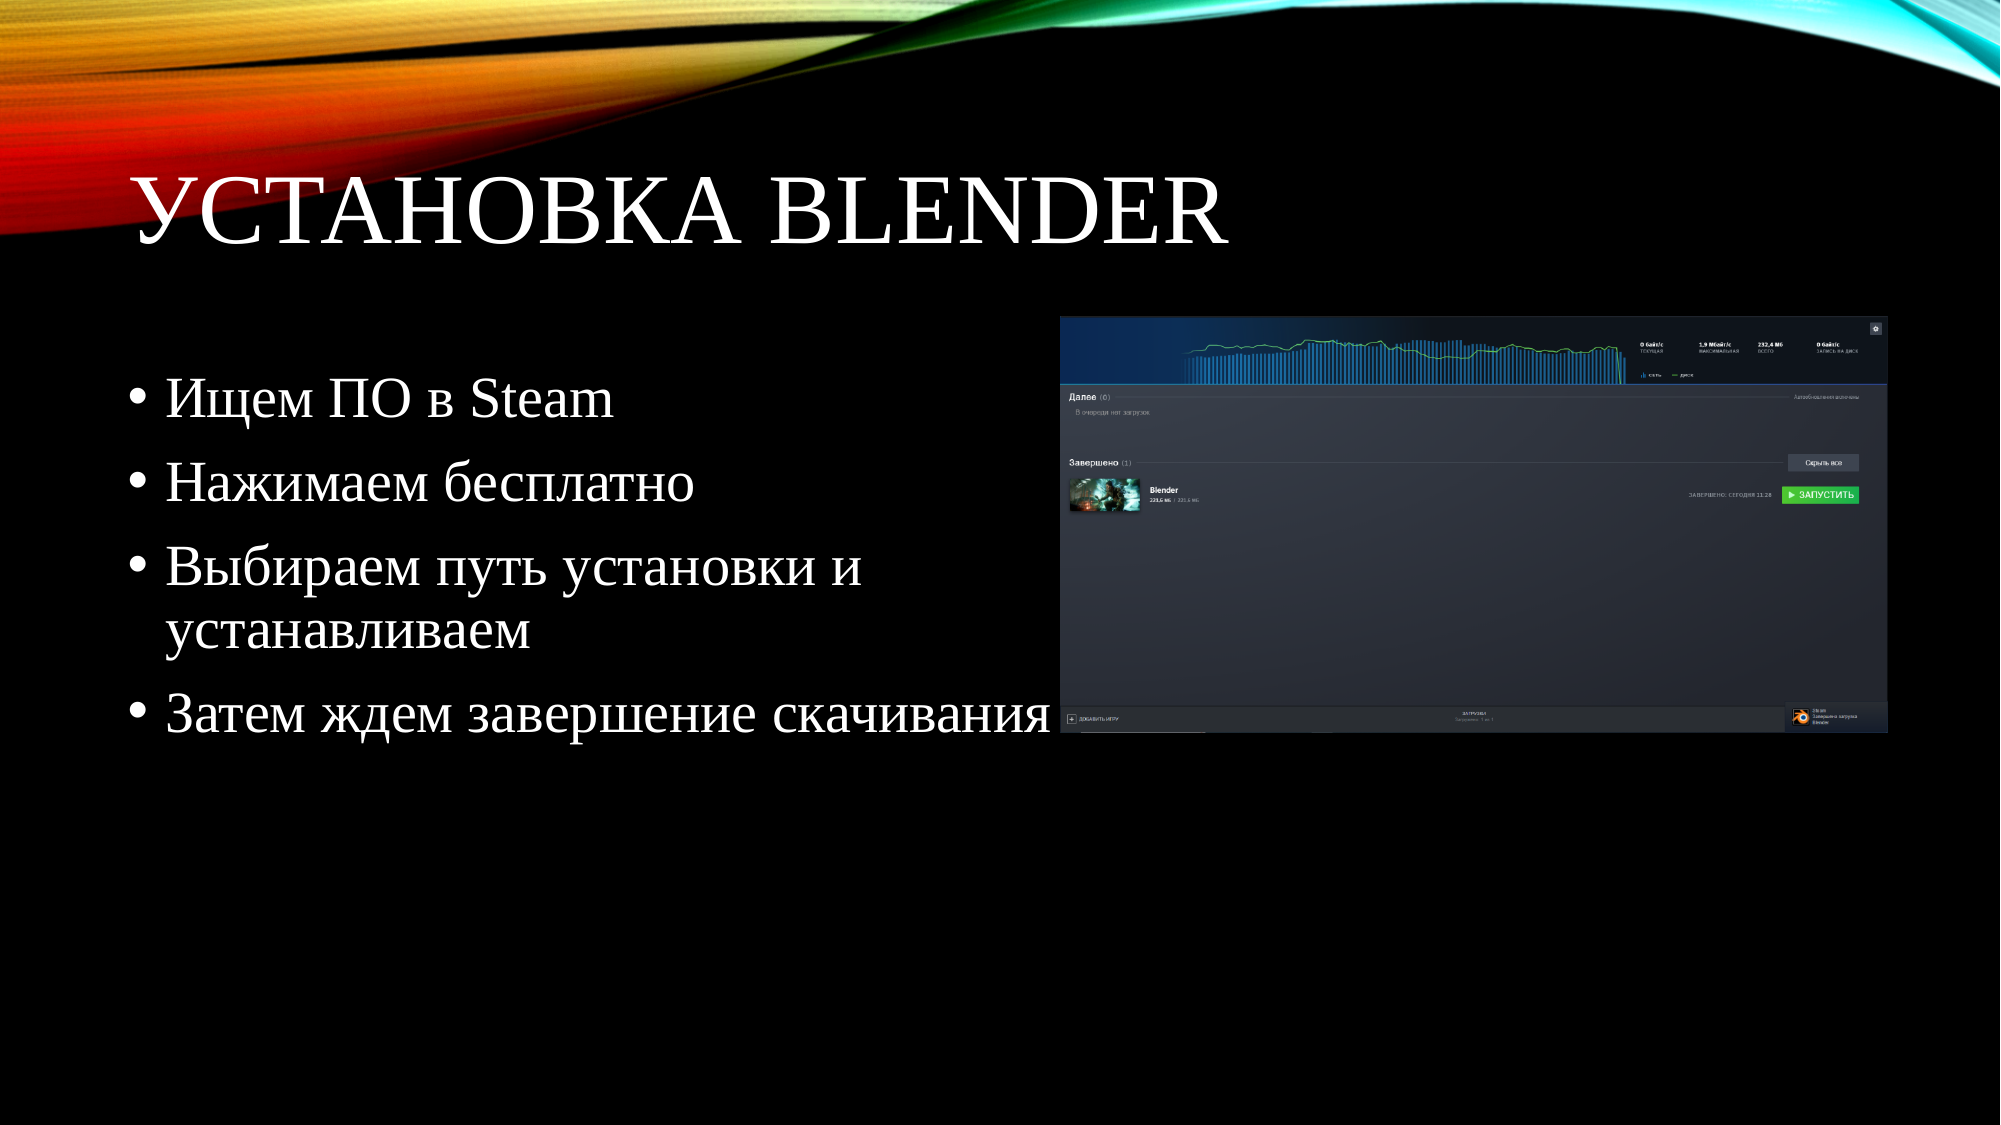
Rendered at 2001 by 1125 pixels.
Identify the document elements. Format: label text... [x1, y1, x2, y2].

list Ищем ПО в Steam Нажимаем бесплатно Выбираем путь установки и устанавливаем Затем ждем завершение скачивания [112, 360, 1116, 1021]
title Установка Blender [112, 104, 1319, 317]
picture [0, 0, 2000, 237]
picture [1060, 316, 1888, 734]
